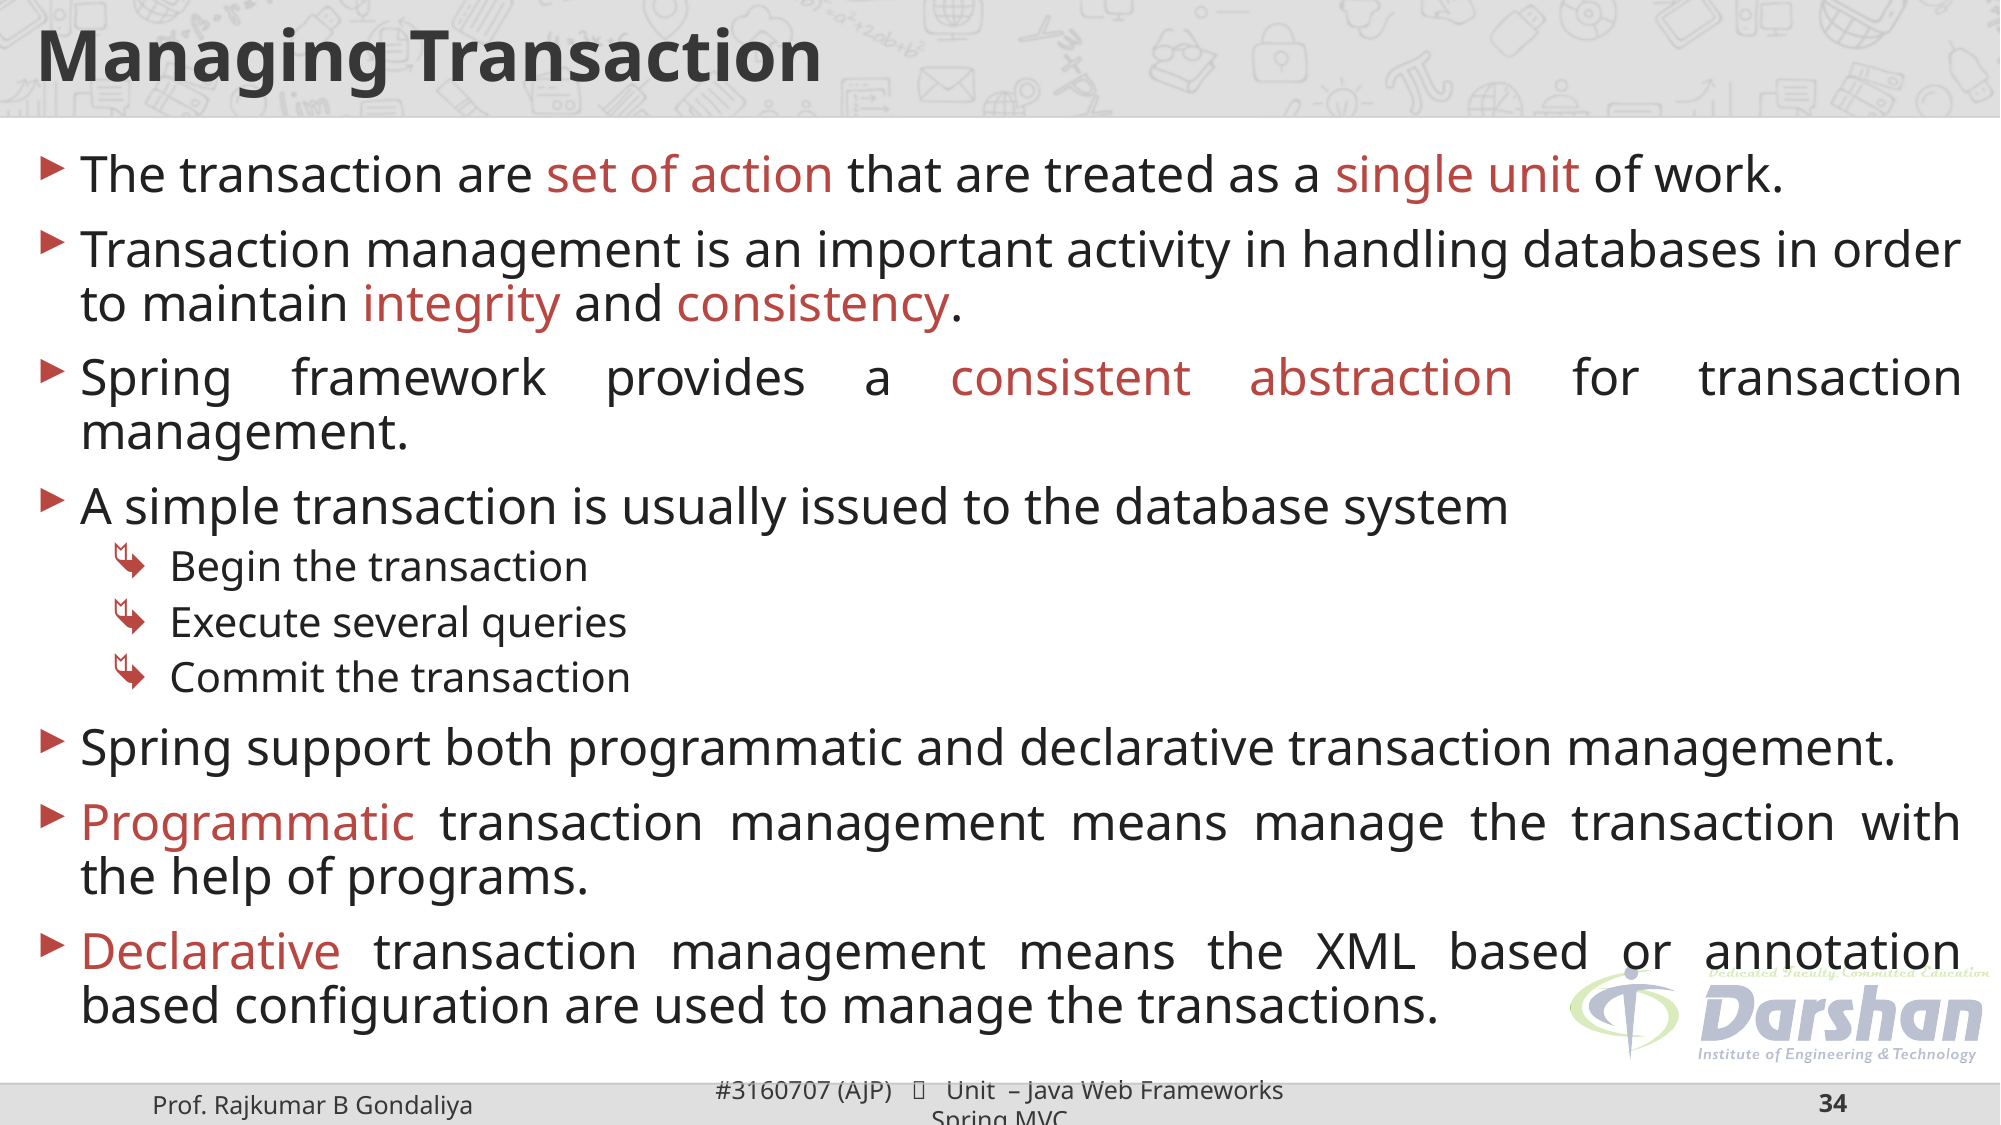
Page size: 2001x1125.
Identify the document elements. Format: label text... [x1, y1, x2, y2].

list The transaction are set of action that are treated as a single unit of work. Transaction management is an important activity in handling databases in order to maintain integrity and consistency. Spring framework provides a consistent abstraction for transaction management. A simple transaction is usually issued to the database system Begin the transaction Execute several queries Commit the transaction Spring support both programmatic and declarative transaction management. Programmatic transaction management means manage the transaction with the help of programs. Declarative transaction management means the XML based or annotation based configuration are used to manage the transactions. [21, 141, 1979, 1059]
title Managing Transaction [0, 0, 2000, 117]
